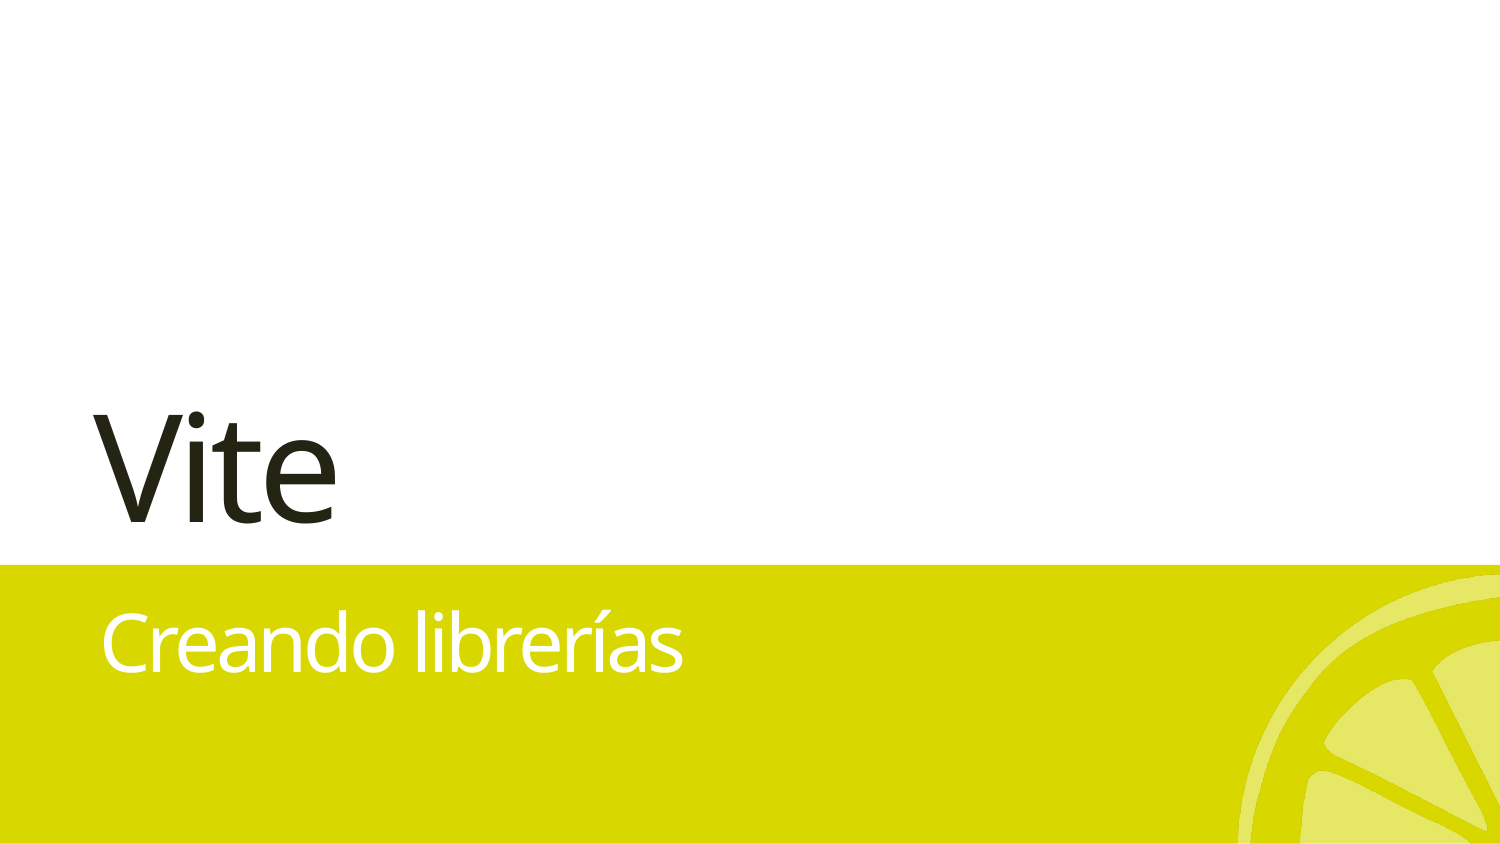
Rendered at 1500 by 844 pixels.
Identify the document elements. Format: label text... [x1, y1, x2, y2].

picture [1229, 564, 1500, 844]
text_box Creando librerías [99, 564, 1237, 689]
text_box [0, 564, 1237, 844]
text_box Vite [93, 372, 1459, 553]
